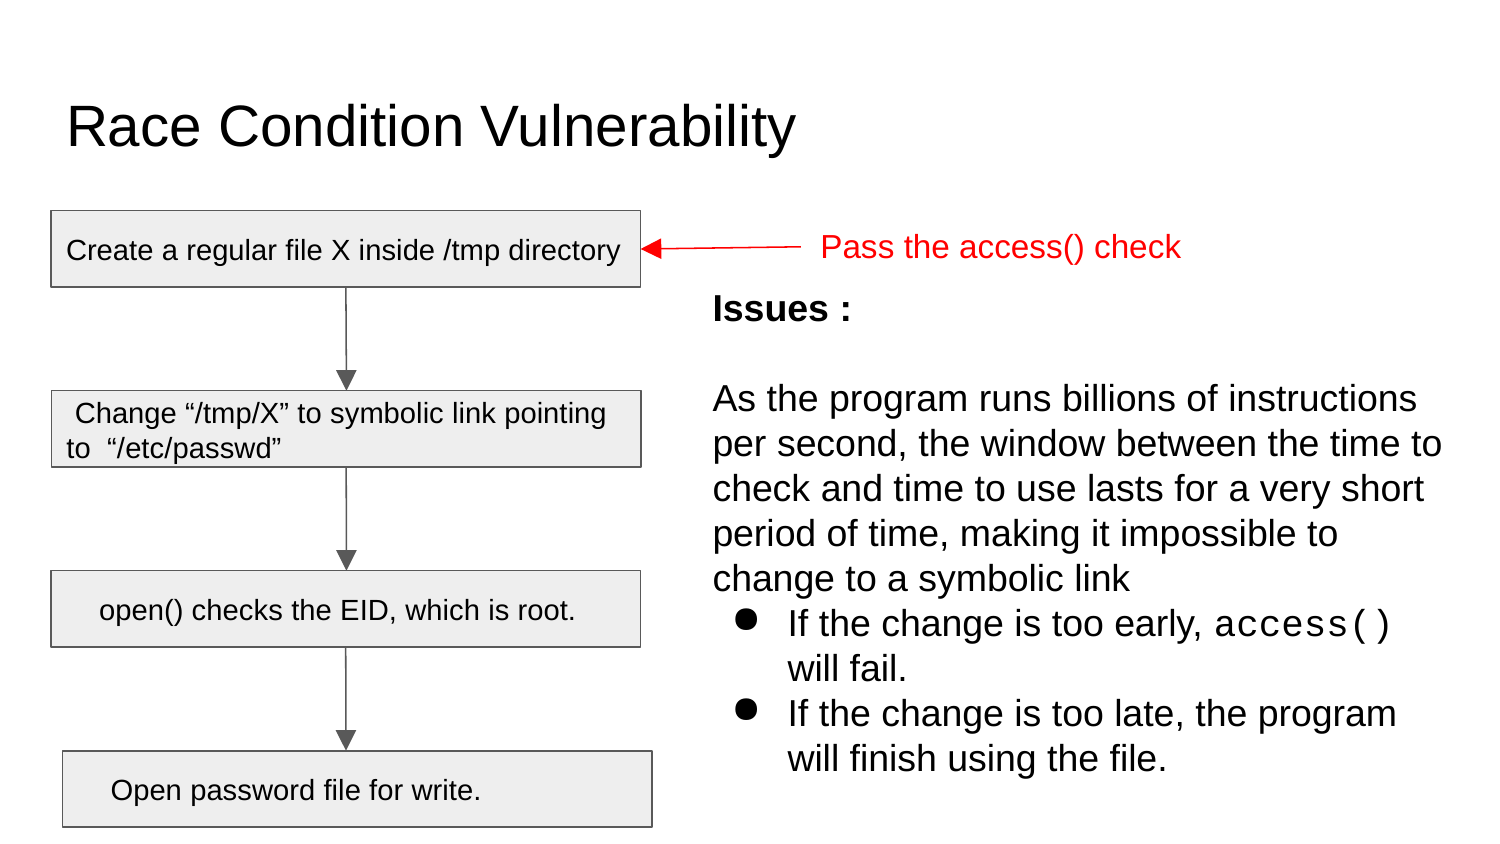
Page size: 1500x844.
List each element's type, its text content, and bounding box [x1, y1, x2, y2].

text_box Change “/tmp/X” to symbolic link pointing to “/etc/passwd” [51, 390, 641, 468]
text_box Pass the access() check [805, 210, 1197, 269]
text_box open() checks the EID, which is root. [51, 570, 641, 648]
text_box Open password file for write. [62, 750, 653, 828]
text_box Issues : As the program runs billions of instructions per second, the window between the time to check and time to use lasts for a very short period of time, making it impossible to change to a symbolic link If the change is too early, access() will fail. If the change is too late, the program will finish using the file. [697, 269, 1463, 819]
text_box Create a regular file X inside /tmp directory [51, 210, 641, 288]
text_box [640, 246, 802, 250]
title Race Condition Vulnerability [51, 72, 1449, 167]
